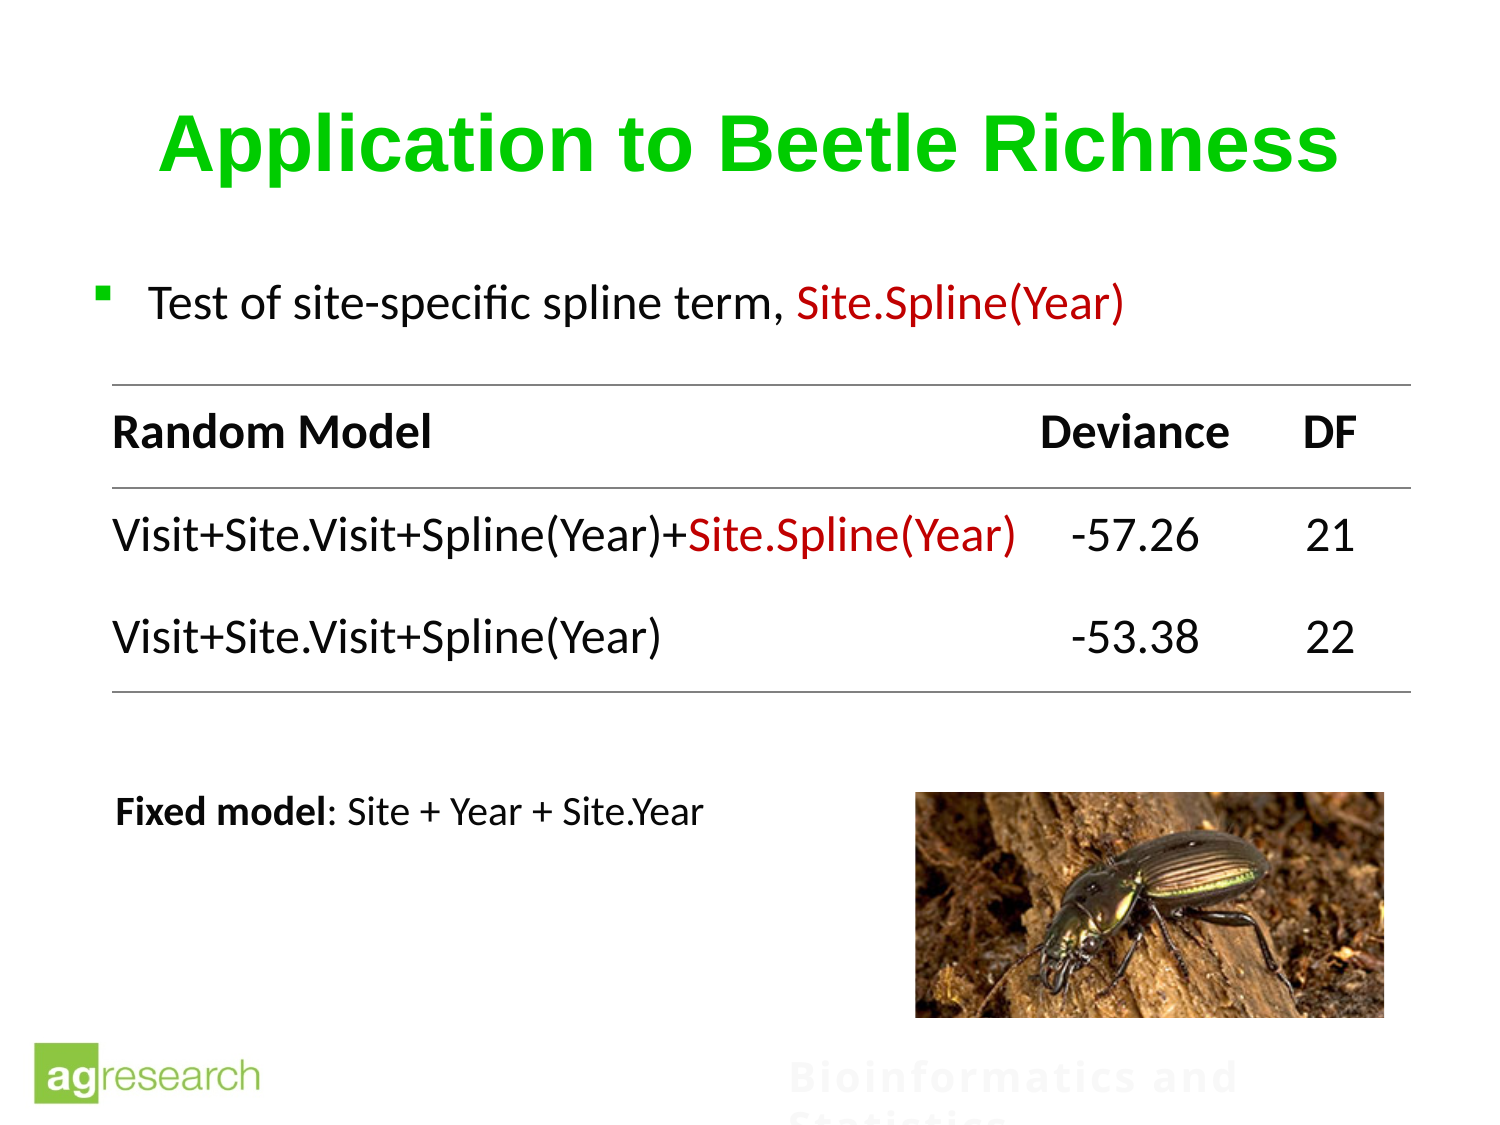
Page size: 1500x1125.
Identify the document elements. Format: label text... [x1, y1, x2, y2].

table_cell 21 [1249, 489, 1411, 590]
table_cell 22 [1249, 590, 1411, 691]
table_header Random Model [112, 386, 1022, 487]
text_box Fixed model: Site + Year + Site.Year [100, 750, 720, 841]
table_header DF [1249, 386, 1411, 487]
picture [23, 1031, 270, 1115]
table_cell Visit+Site.Visit+Spline(Year)+Site.Spline(Year) [112, 489, 1022, 590]
table_header Deviance [1022, 386, 1249, 487]
table_cell Visit+Site.Visit+Spline(Year) [112, 590, 1022, 691]
title Application to Beetle Richness [75, 45, 1425, 233]
table_cell -57.26 [1022, 489, 1249, 590]
picture [915, 792, 1385, 1018]
list Test of site-specific spline term, Site.Spline(Year) [76, 231, 1427, 362]
table_cell -53.38 [1022, 590, 1249, 691]
